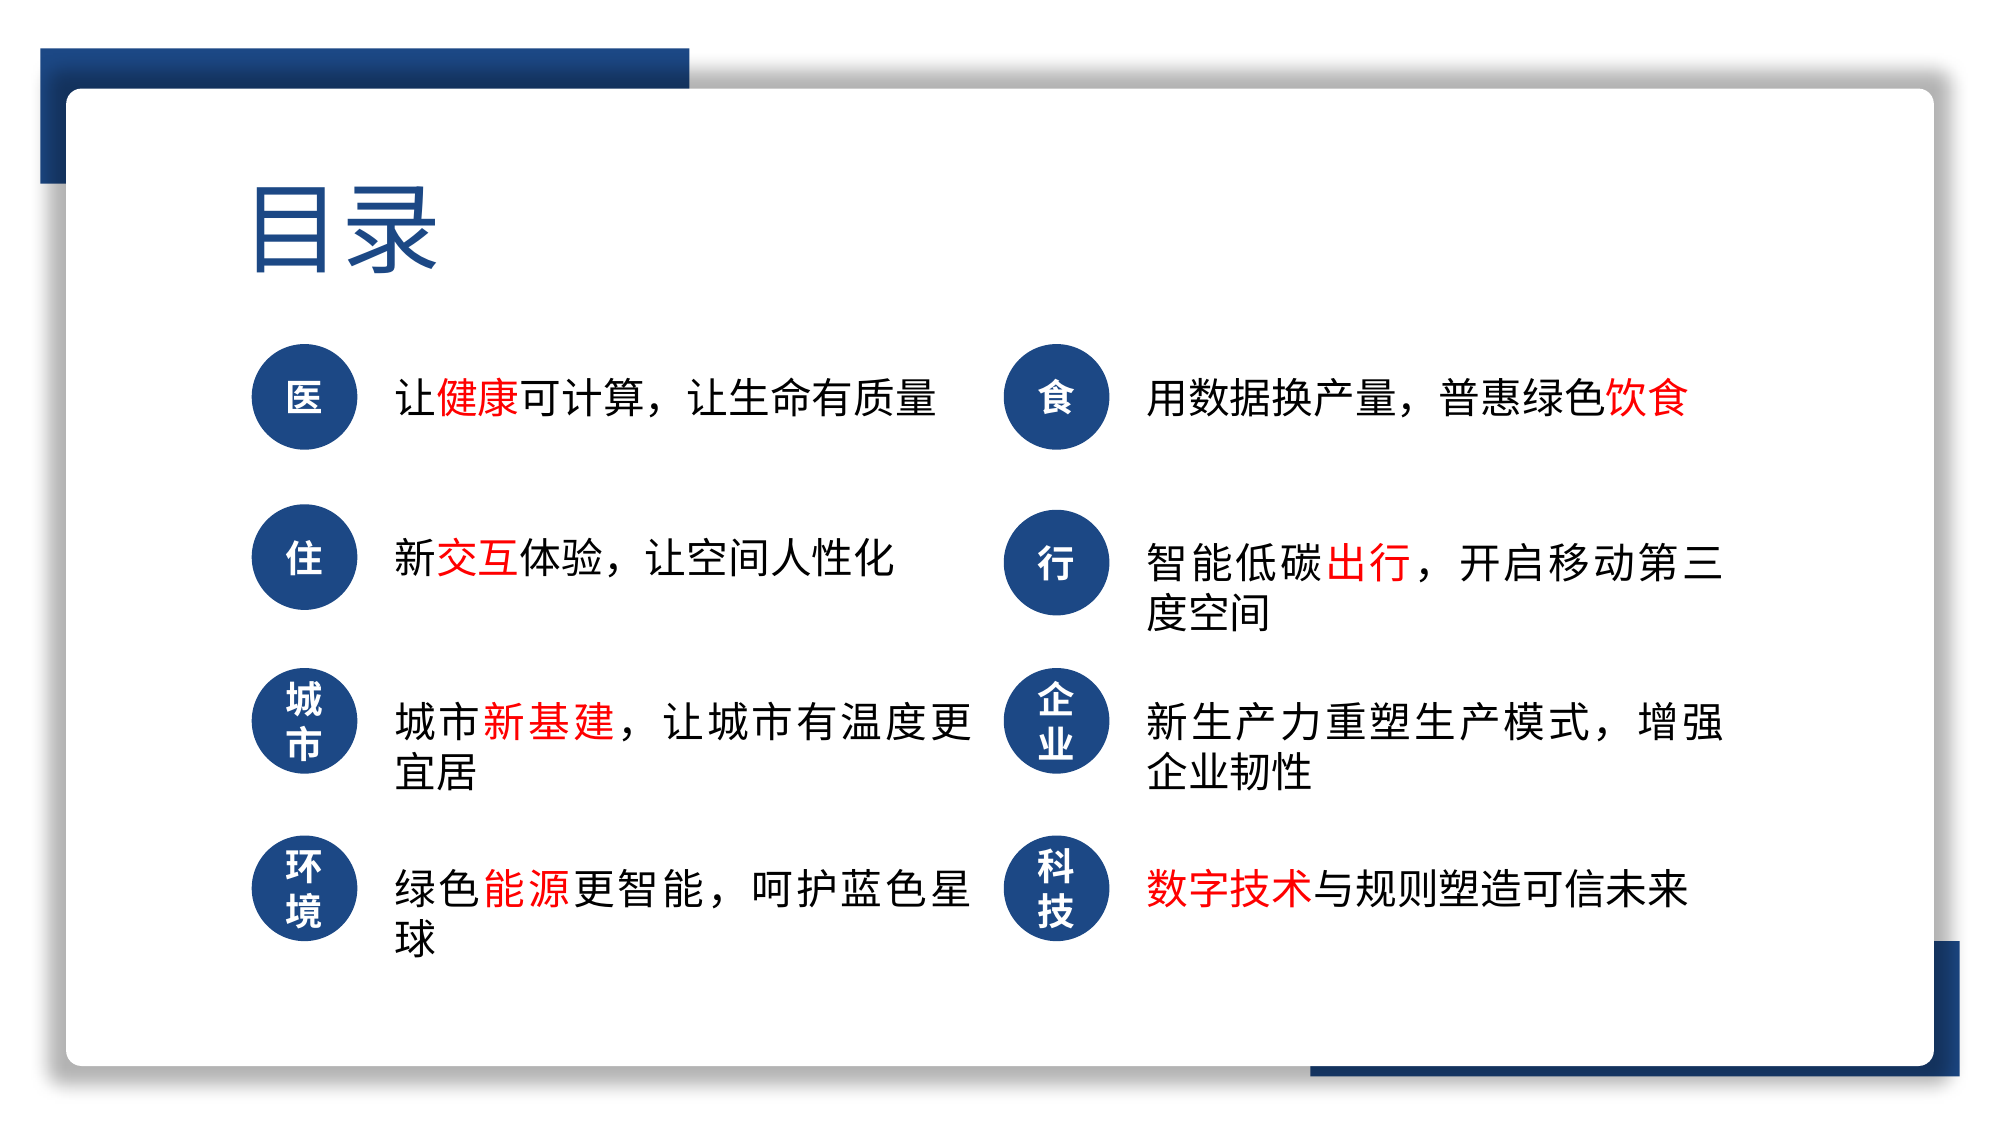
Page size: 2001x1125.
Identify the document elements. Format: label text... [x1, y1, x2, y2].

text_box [251, 667, 987, 805]
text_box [1003, 667, 1739, 805]
text_box 目录 [227, 158, 609, 293]
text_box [1003, 835, 1739, 942]
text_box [251, 835, 987, 972]
text_box [39, 47, 691, 74]
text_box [1003, 509, 1739, 646]
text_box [1003, 344, 1739, 450]
text_box [65, 87, 1935, 1068]
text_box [251, 344, 987, 450]
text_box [251, 504, 987, 610]
